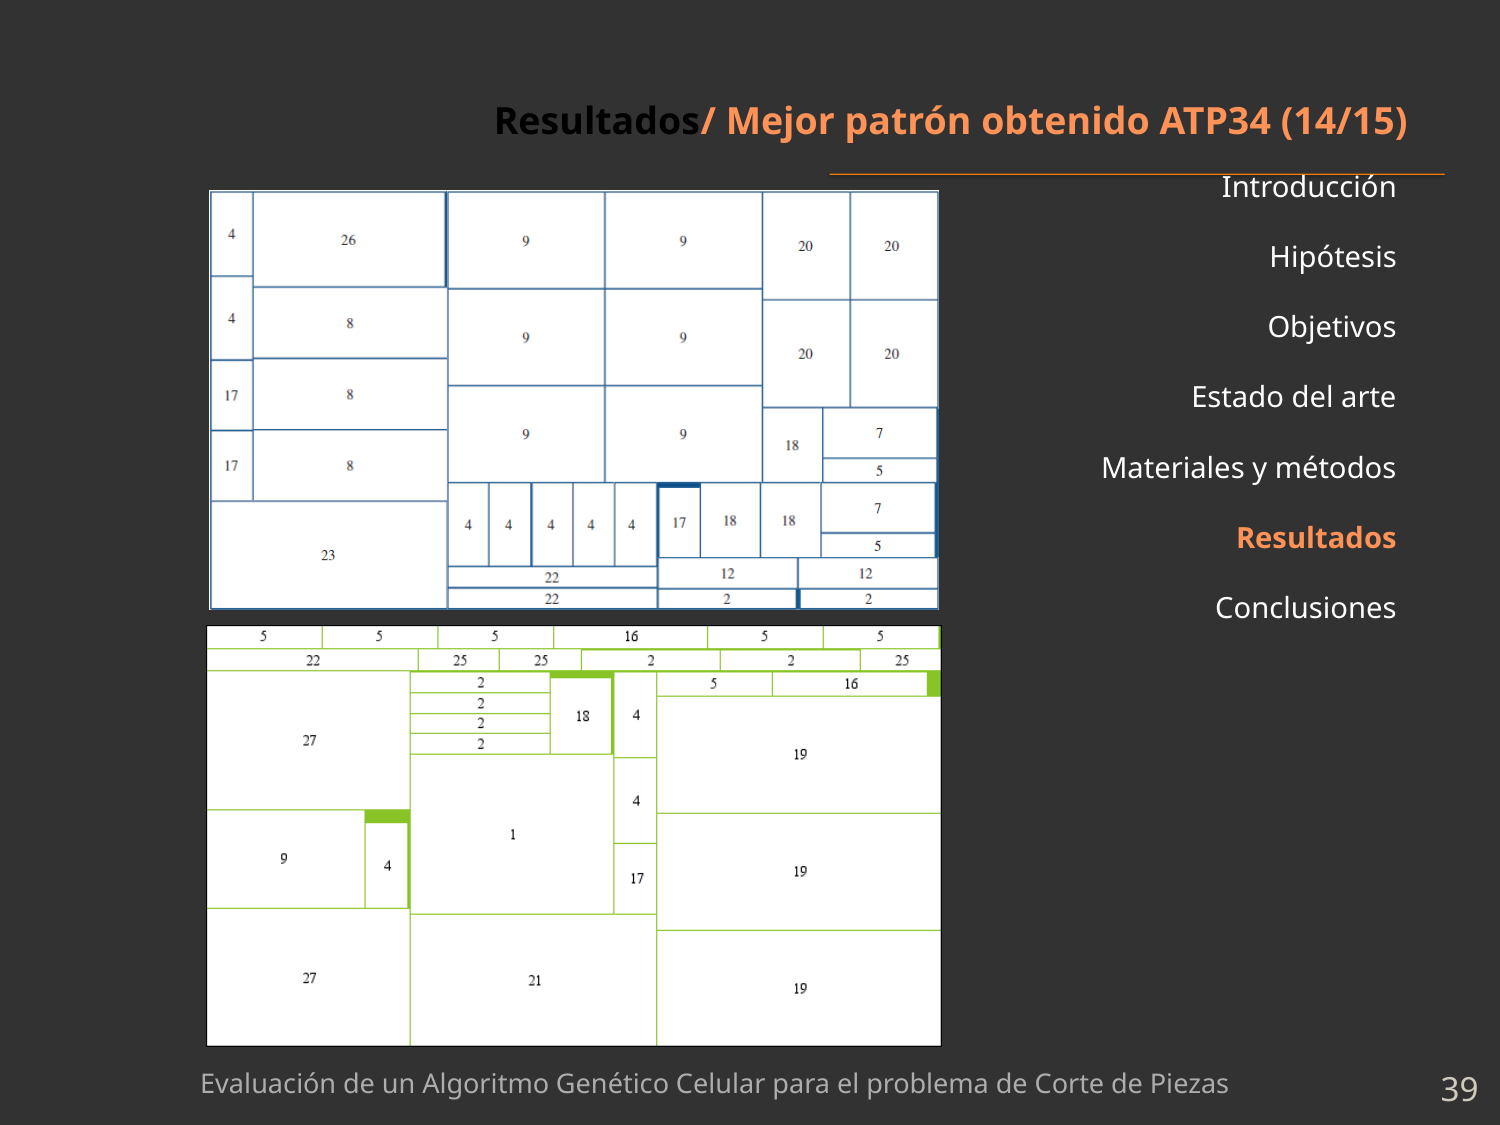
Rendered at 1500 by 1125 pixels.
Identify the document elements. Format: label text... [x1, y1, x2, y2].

picture [206, 625, 943, 1048]
slide_number 39 [1417, 1068, 1494, 1114]
text_box [76, 172, 1058, 929]
title Resultados/ Mejor patrón obtenido ATP34 (14/15) [76, 90, 1424, 149]
list Introducción Hipótesis Objetivos Estado del arte Materiales y métodos Resultados Conclusiones [1045, 160, 1412, 929]
picture [209, 190, 940, 610]
footer Evaluación de un Algoritmo Genético Celular para el problema de Corte de Piezas [171, 1058, 1258, 1114]
